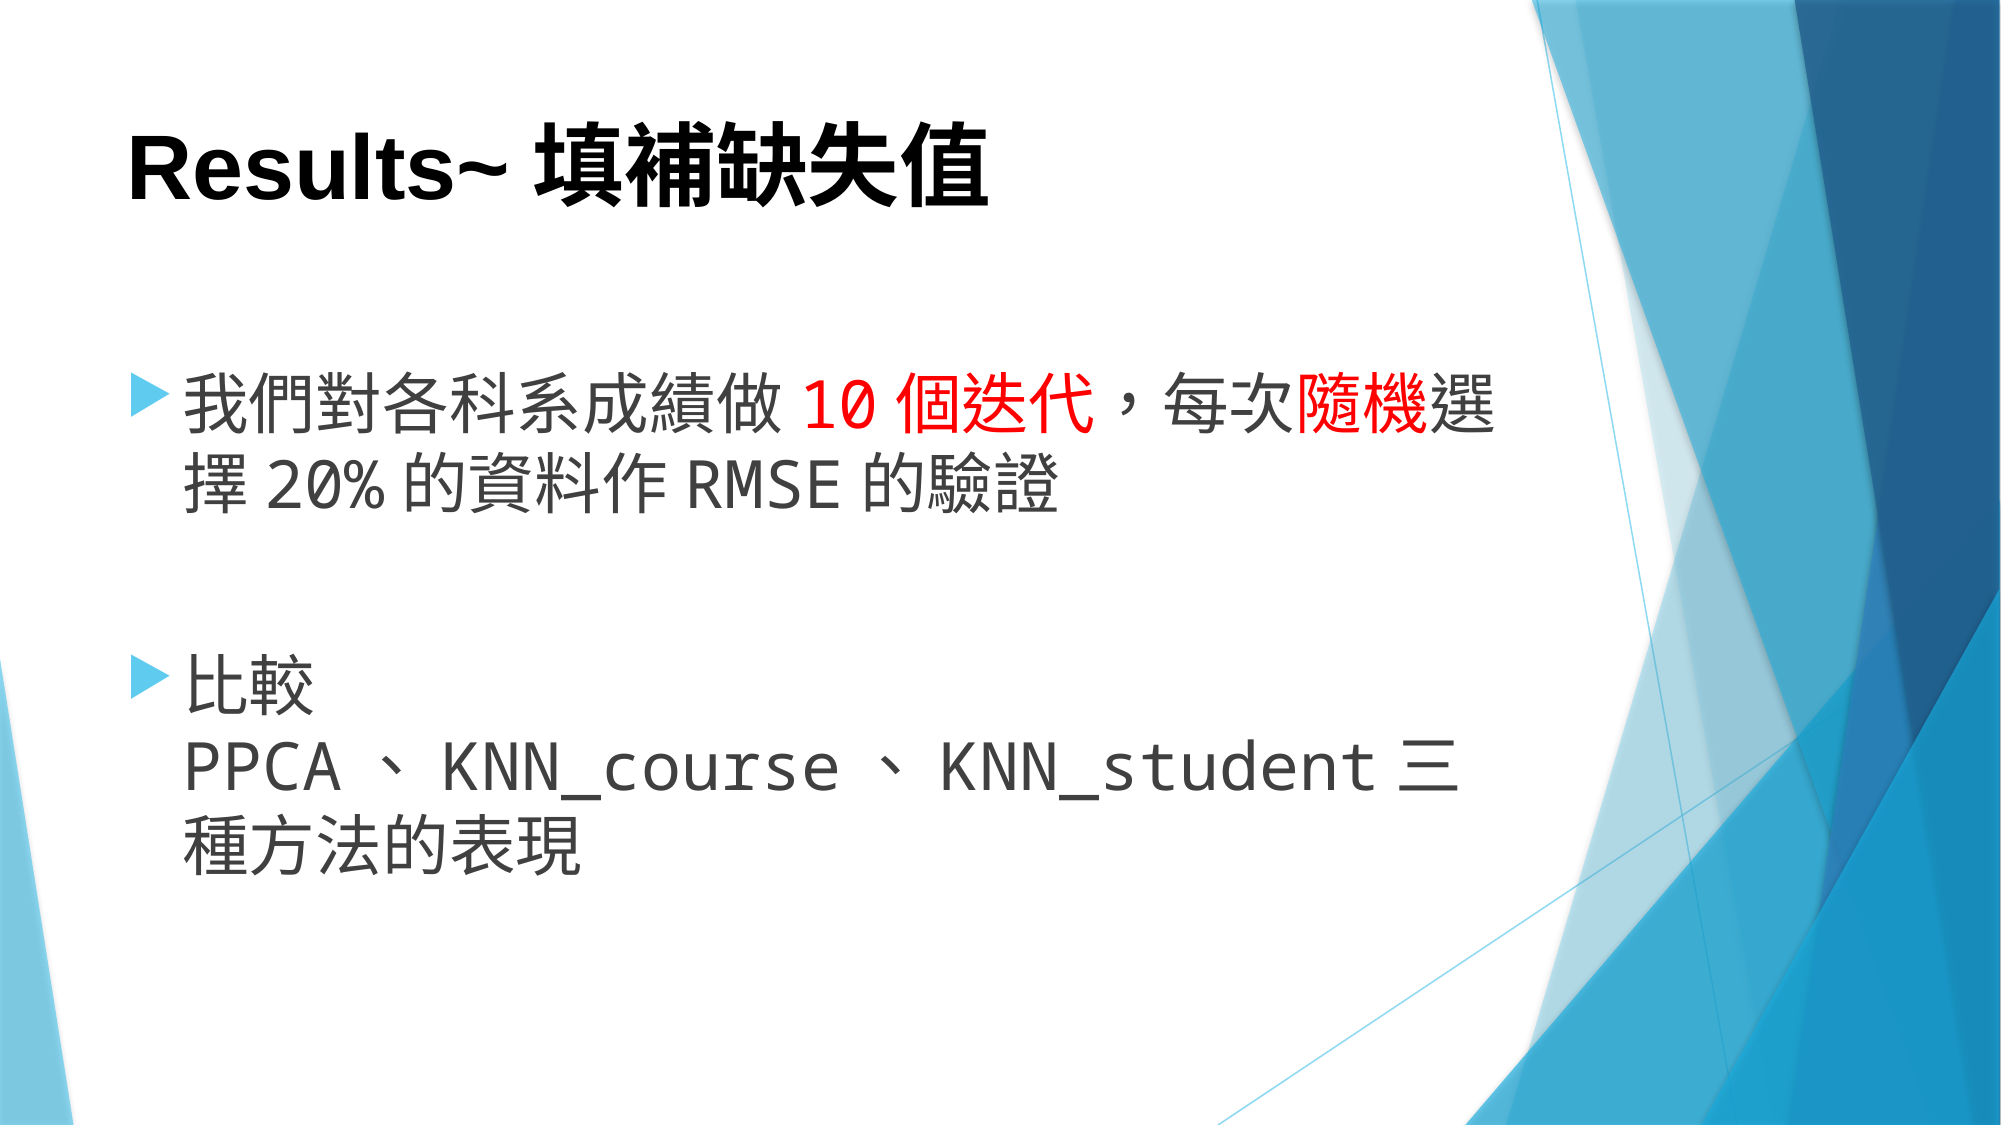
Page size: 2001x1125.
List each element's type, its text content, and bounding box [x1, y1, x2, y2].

title Results~填補缺失值 [111, 99, 1522, 317]
list 我們對各科系成績做10個迭代，每次隨機選擇20%的資料作RMSE的驗證 比較PPCA、KNN_course、KNN_student三種方法的表現 [111, 354, 1522, 992]
